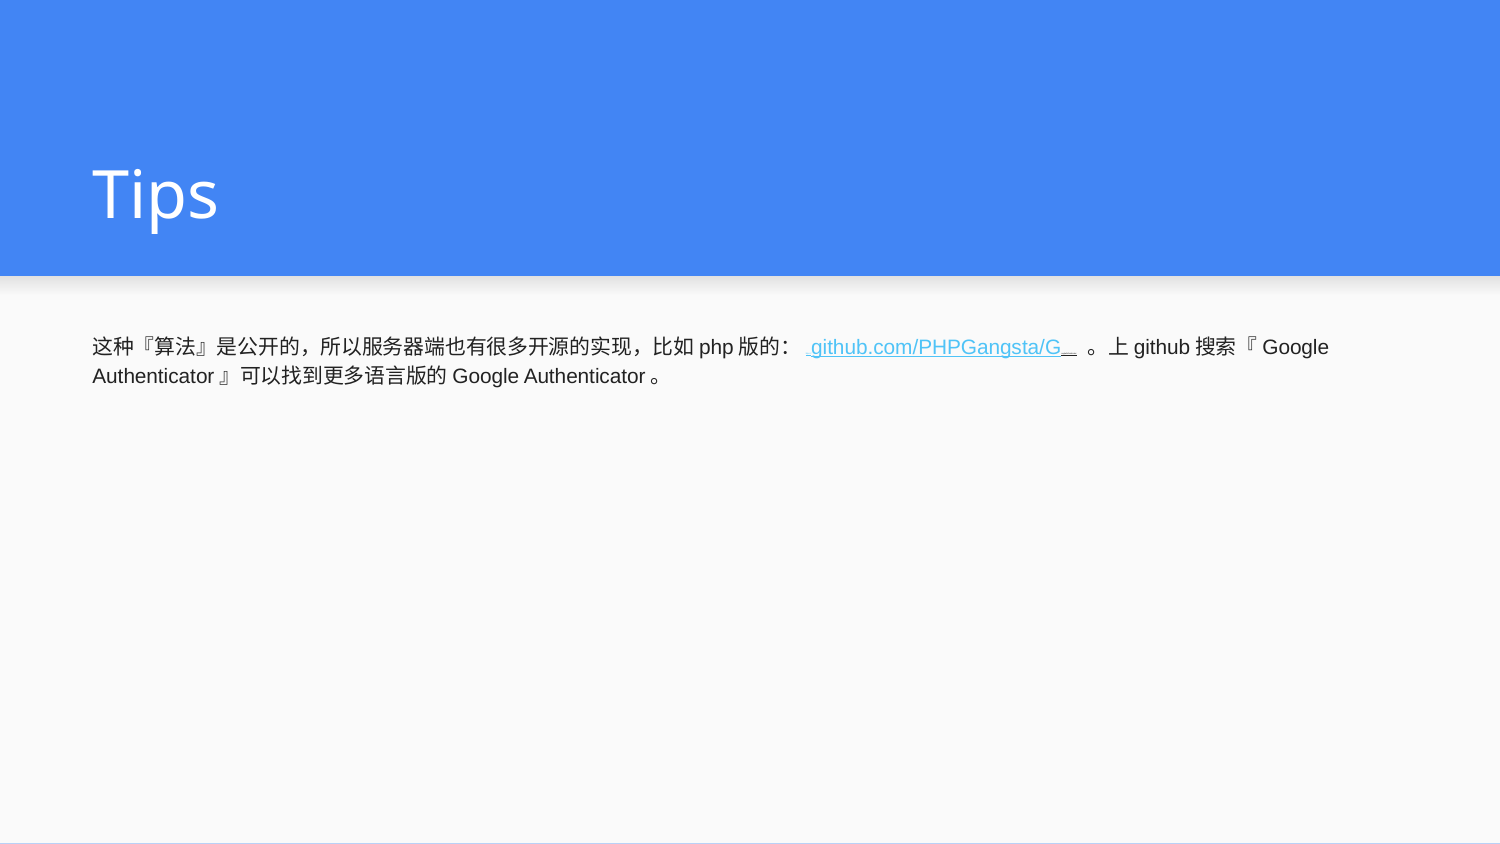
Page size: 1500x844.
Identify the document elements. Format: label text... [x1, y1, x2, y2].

title Tips [77, 121, 1427, 248]
list 这种『算法』是公开的，所以服务器端也有很多开源的实现，比如php版的：https://github.com/PHPGangsta/GoogleAuthenticator 。上github搜索『Google Authenticator』可以找到更多语言版的Google Authenticator。 [77, 314, 1427, 760]
